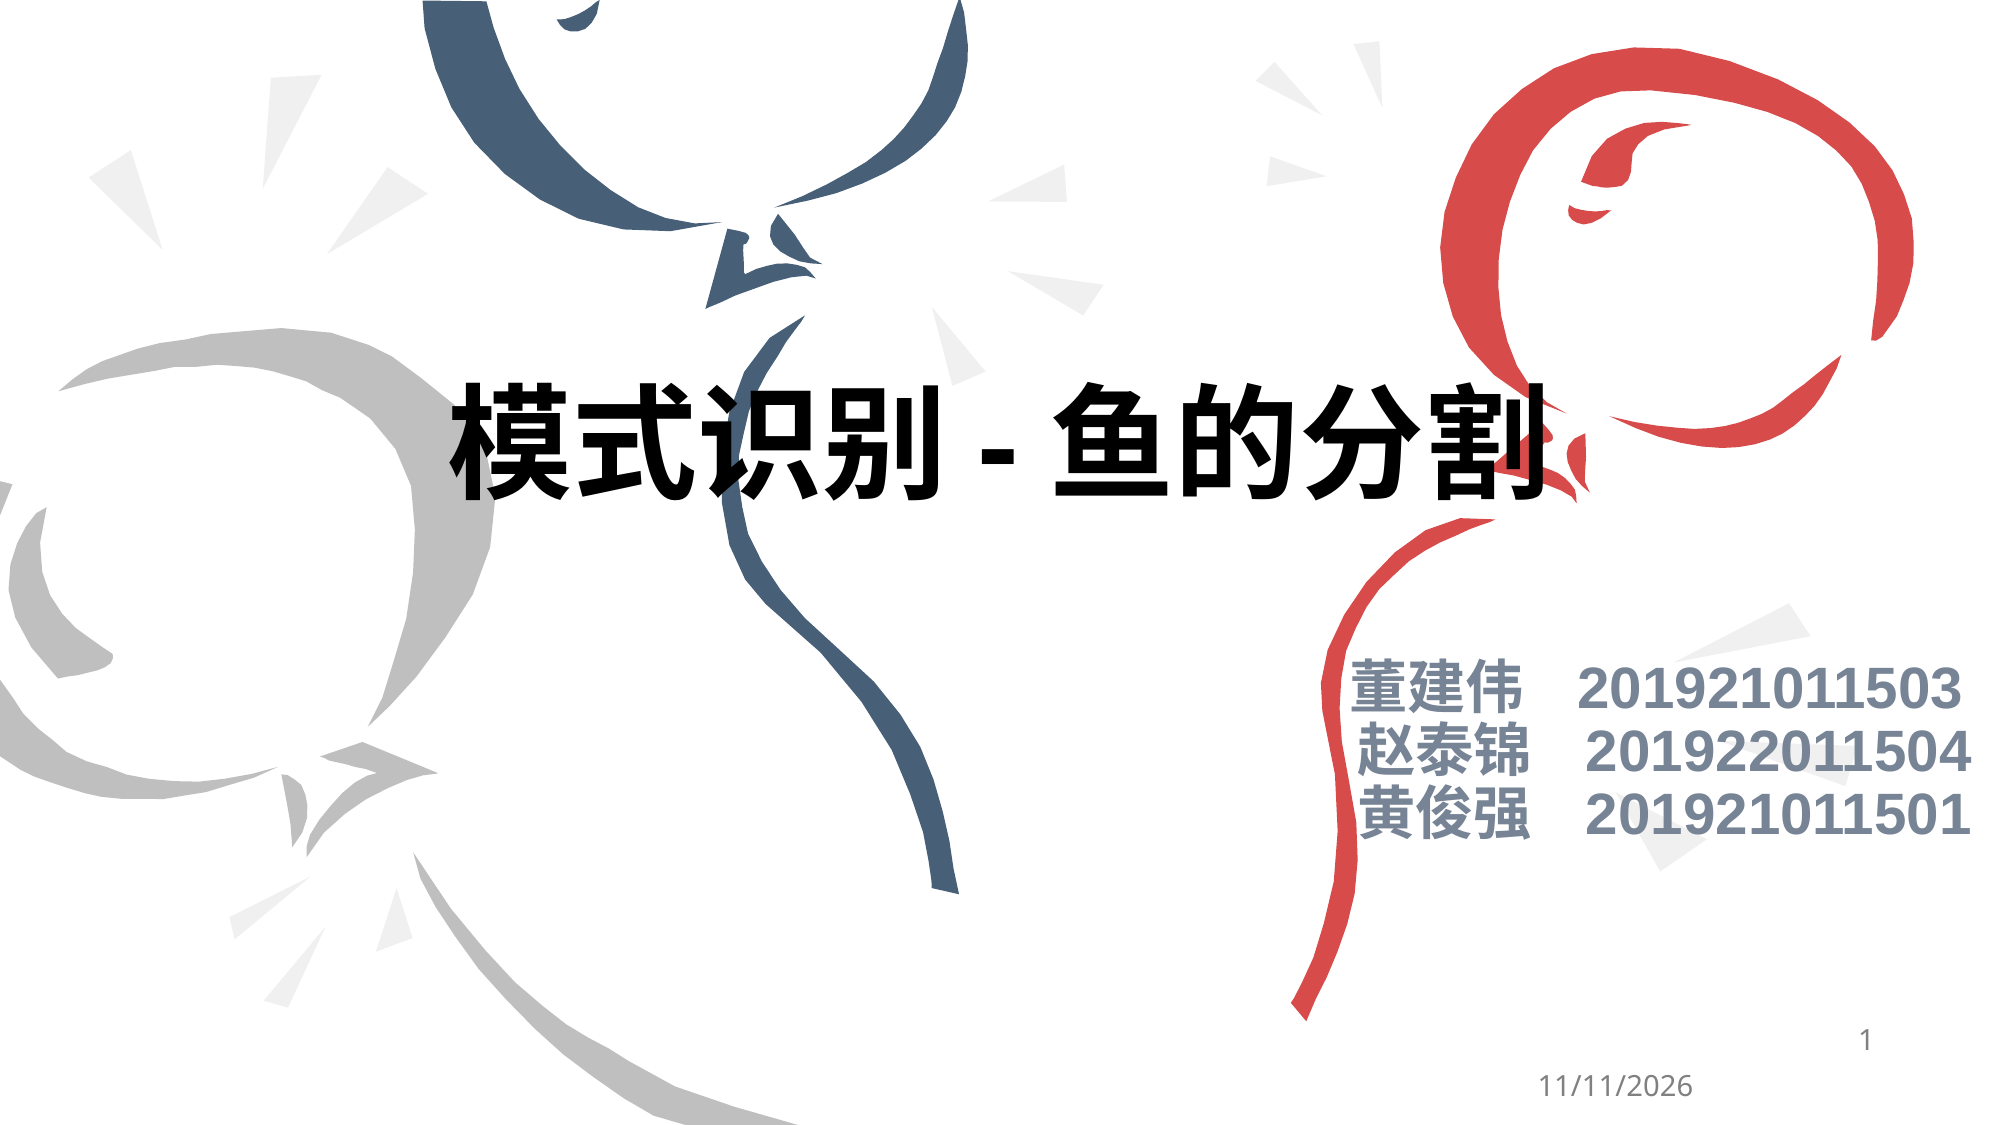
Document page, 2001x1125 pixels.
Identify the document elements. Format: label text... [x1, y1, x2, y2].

text_box 董建伟 201921011503 赵泰锦 201922011504 黄俊强 201921011501 [1082, 466, 2000, 855]
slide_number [1382, 1049, 1849, 1125]
slide_number 1 [1412, 1023, 1890, 1058]
title 模式识别-鱼的分割 [432, 278, 1594, 525]
